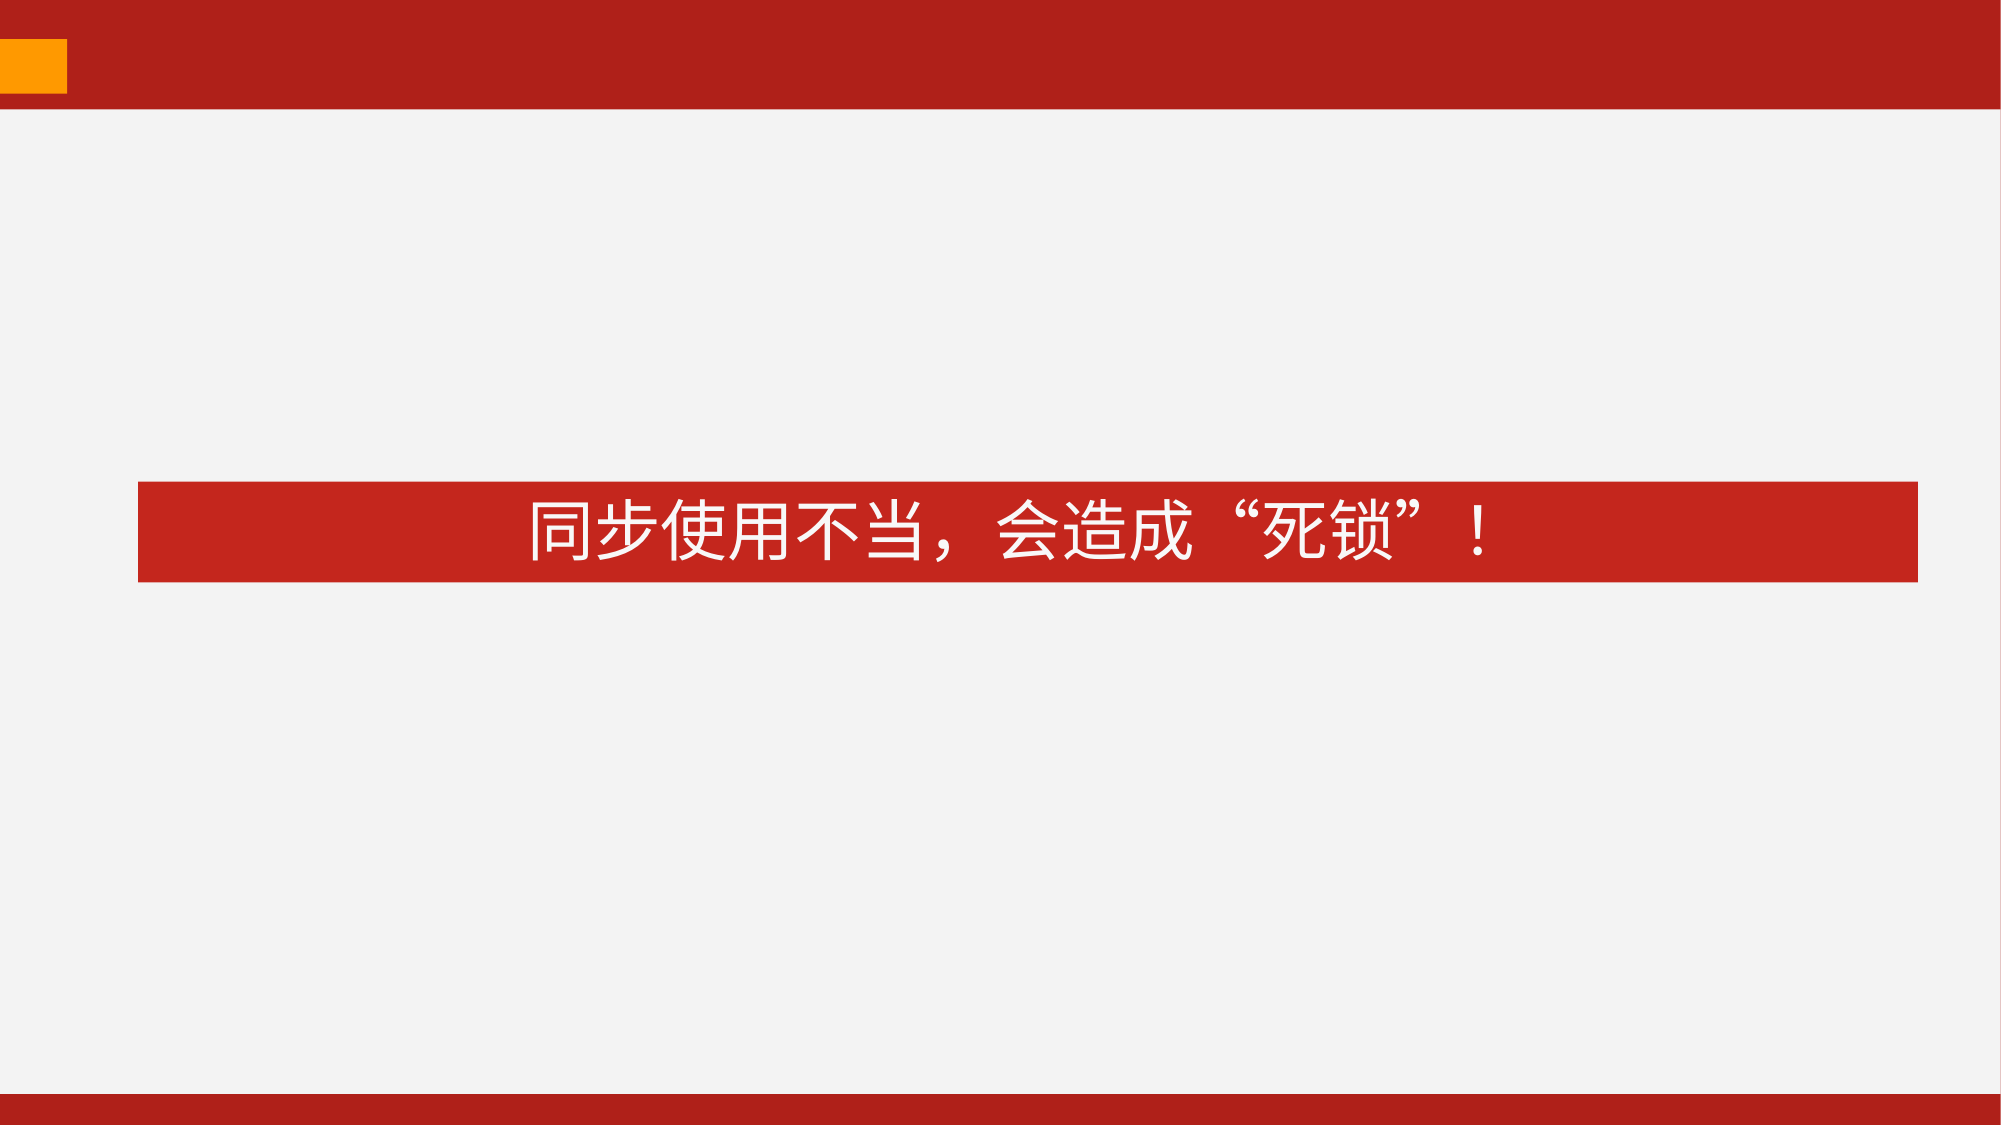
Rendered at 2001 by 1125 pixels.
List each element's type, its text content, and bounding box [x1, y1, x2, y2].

text_box [0, 39, 68, 94]
text_box 同步使用不当，会造成“死锁”！ [138, 481, 1918, 583]
text_box [0, 109, 2001, 1094]
